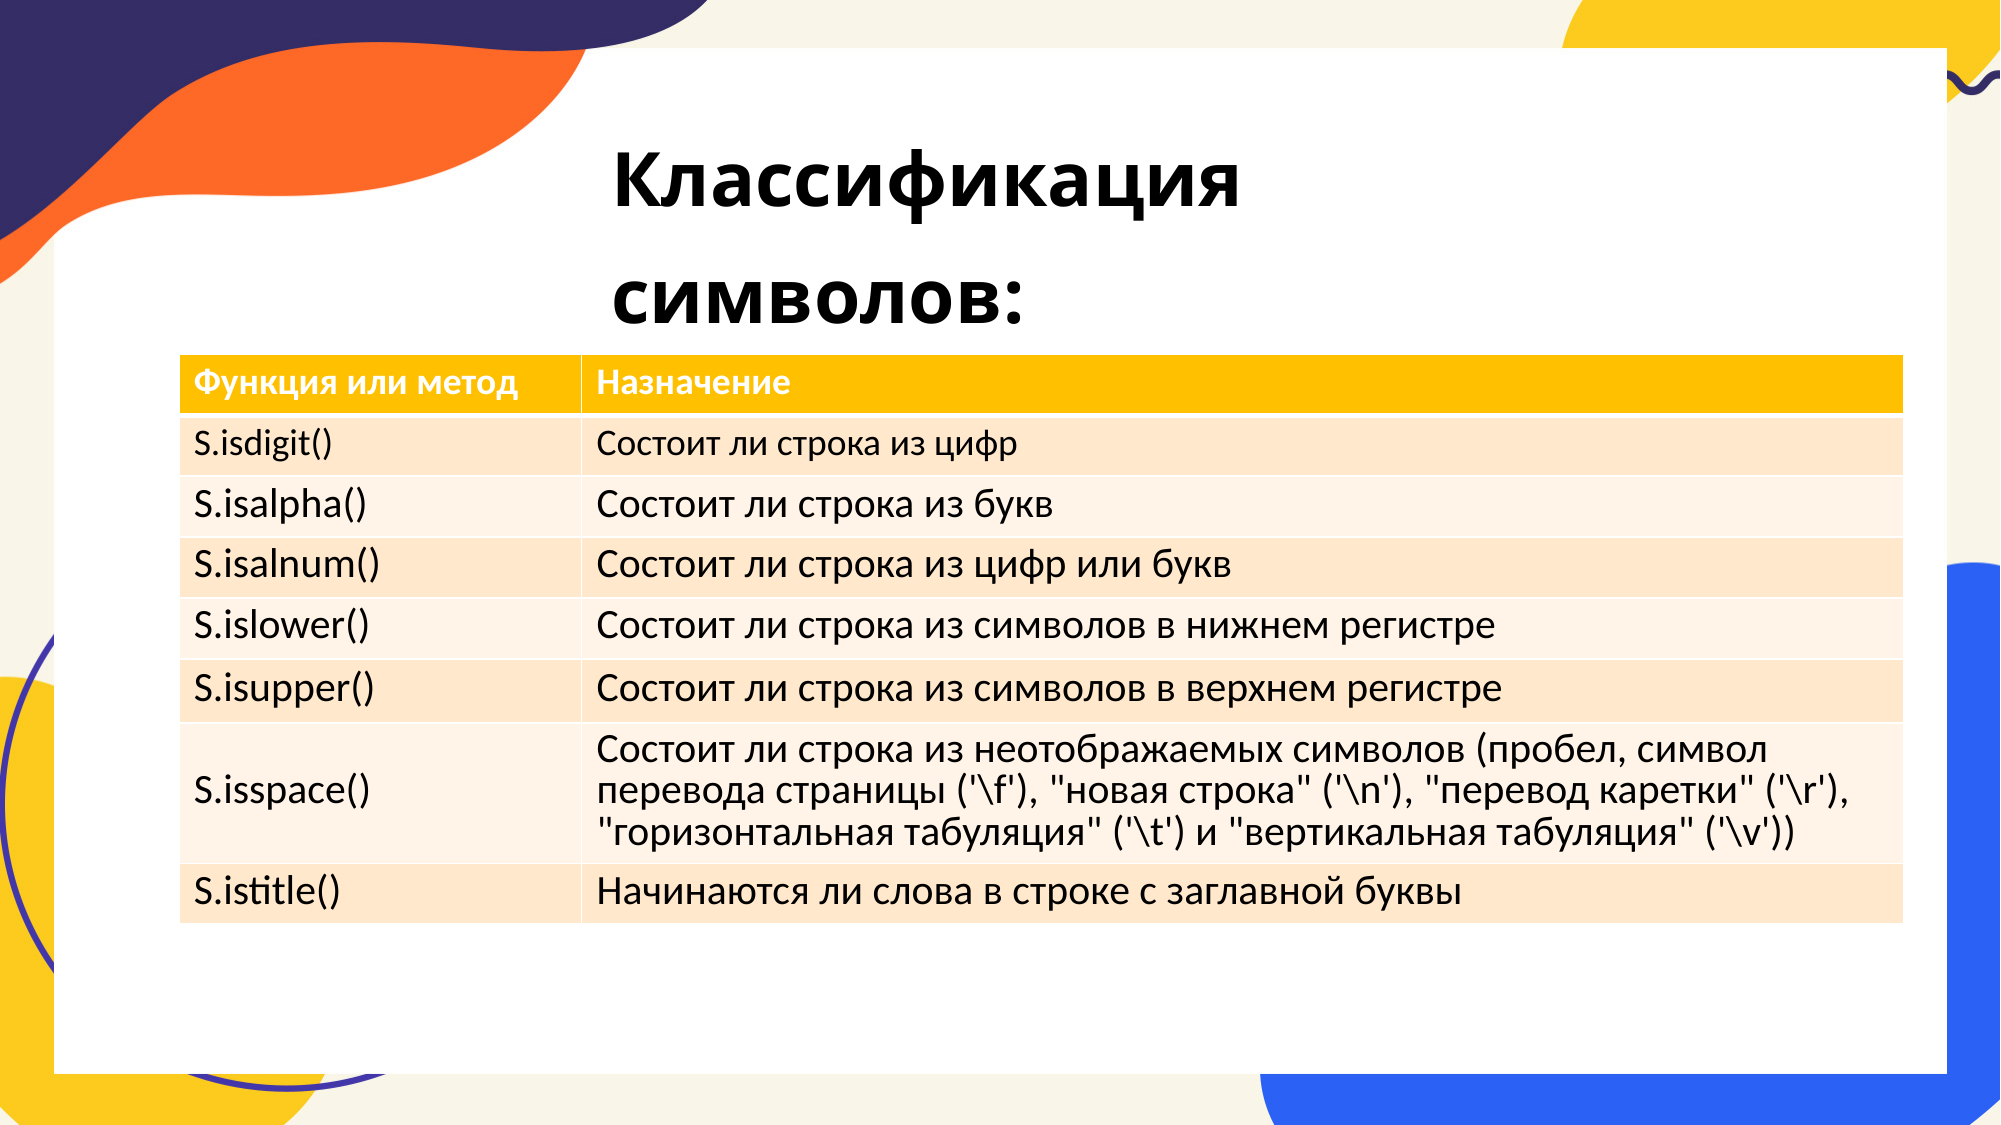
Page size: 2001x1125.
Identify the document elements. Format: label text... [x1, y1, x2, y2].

table_cell Состоит ли строка из букв [582, 477, 1903, 536]
table_cell S.isalpha() [180, 477, 581, 536]
table_cell Состоит ли строка из цифр или букв [582, 538, 1903, 597]
text_box Классификация символов: [596, 97, 1517, 346]
table_header Назначение [582, 355, 1903, 413]
table_cell Состоит ли строка из символов в нижнем регистре [582, 599, 1903, 658]
table_cell Состоит ли строка из неотображаемых символов (пробел, символ перевода страницы ('\f'), "новая строка" ('\n'), "перевод каретки" ('\r'), "горизонтальная табуляция" ('\t') и "вертикальная табуляция" ('\v')) [582, 724, 1903, 863]
table_cell S.isupper() [180, 660, 581, 722]
picture [0, 0, 2000, 1125]
table_cell S.islower() [180, 599, 581, 658]
table_cell S.isalnum() [180, 538, 581, 597]
table_cell Состоит ли строка из символов в верхнем регистре [582, 660, 1903, 722]
table_header Функция или метод [180, 355, 581, 413]
table_cell S.isspace() [180, 724, 581, 863]
table_cell Состоит ли строка из цифр [582, 418, 1903, 475]
table_cell S.isdigit() [180, 418, 581, 475]
table_cell Начинаются ли слова в строке с заглавной буквы [582, 864, 1903, 923]
table_cell S.istitle() [180, 864, 581, 923]
